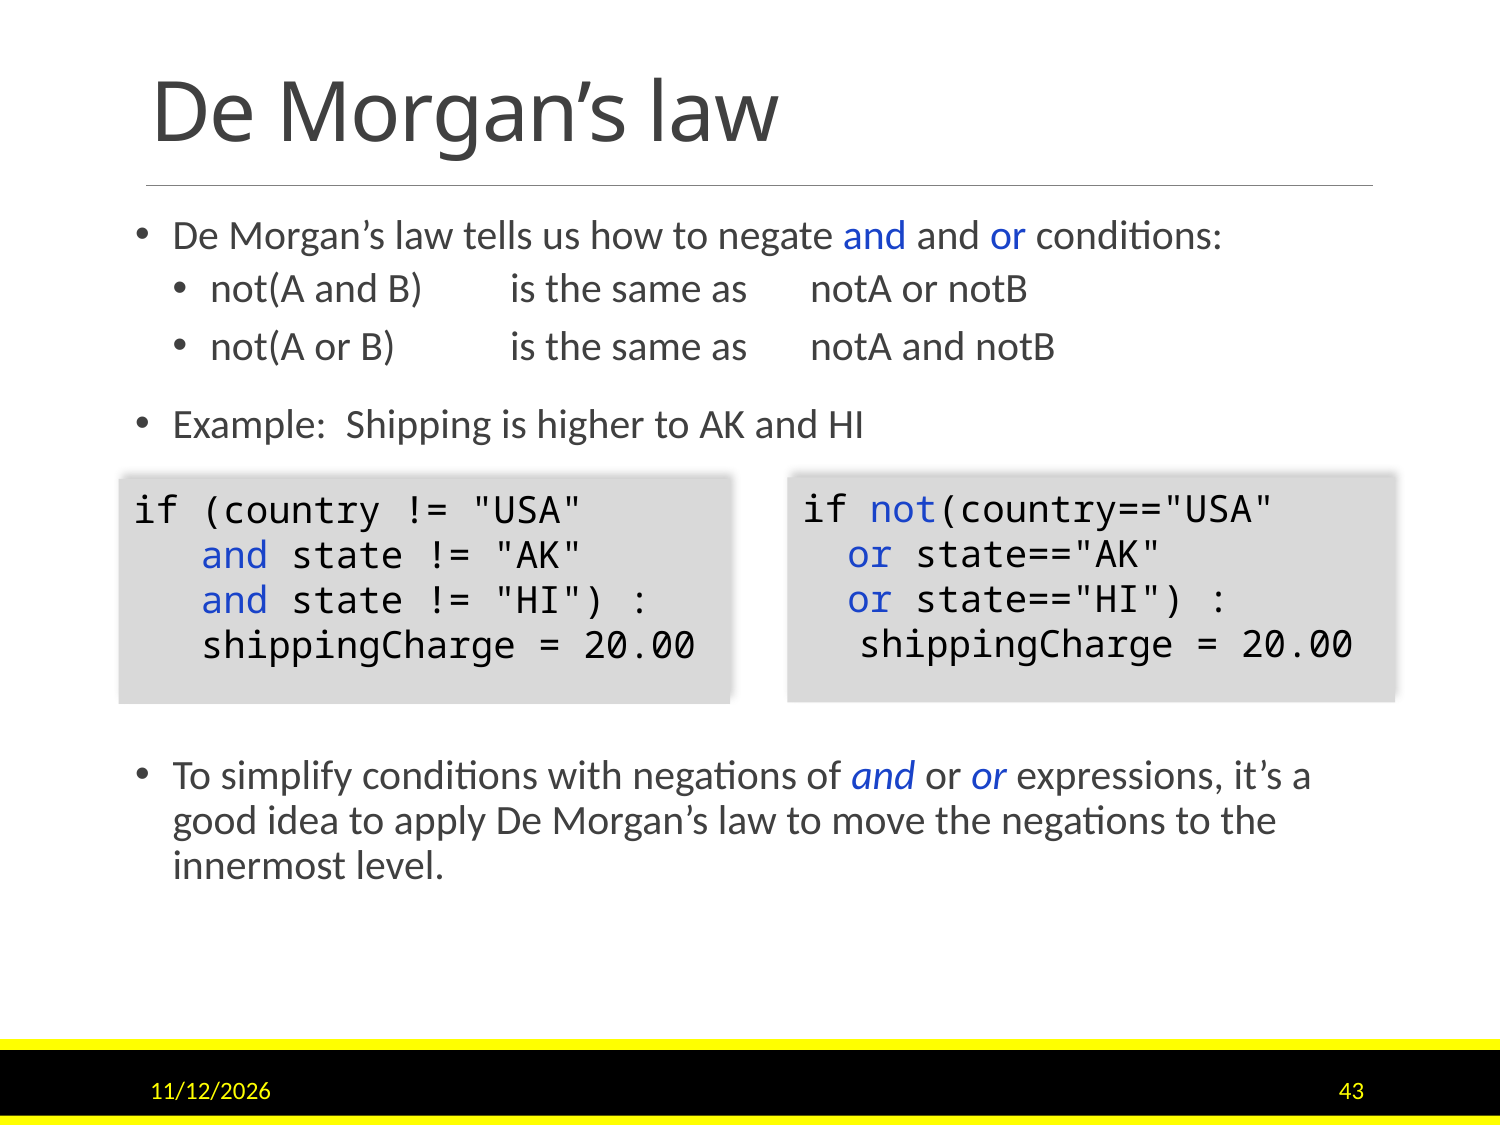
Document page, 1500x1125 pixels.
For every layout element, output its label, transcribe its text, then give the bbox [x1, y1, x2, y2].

text_box if (country != "USA" and state != "AK" and state != "HI") : shippingCharge = 20.00 [118, 478, 731, 704]
title De Morgan’s law [135, 47, 1373, 167]
slide_number 43 [1218, 1059, 1380, 1120]
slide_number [135, 1059, 440, 1120]
list De Morgan’s law tells us how to negate and and or conditions: not(A and B) is the same as notA or notB not(A or B) is the same as notA and notB Example: Shipping is higher to AK and HI To simplify conditions with negations of and or or expressions, it’s a good idea to apply De Morgan’s law to move the negations to the innermost level. [135, 205, 1373, 963]
text_box if not(country=="USA" or state=="AK" or state=="HI") : shippingCharge = 20.00 [787, 477, 1396, 703]
